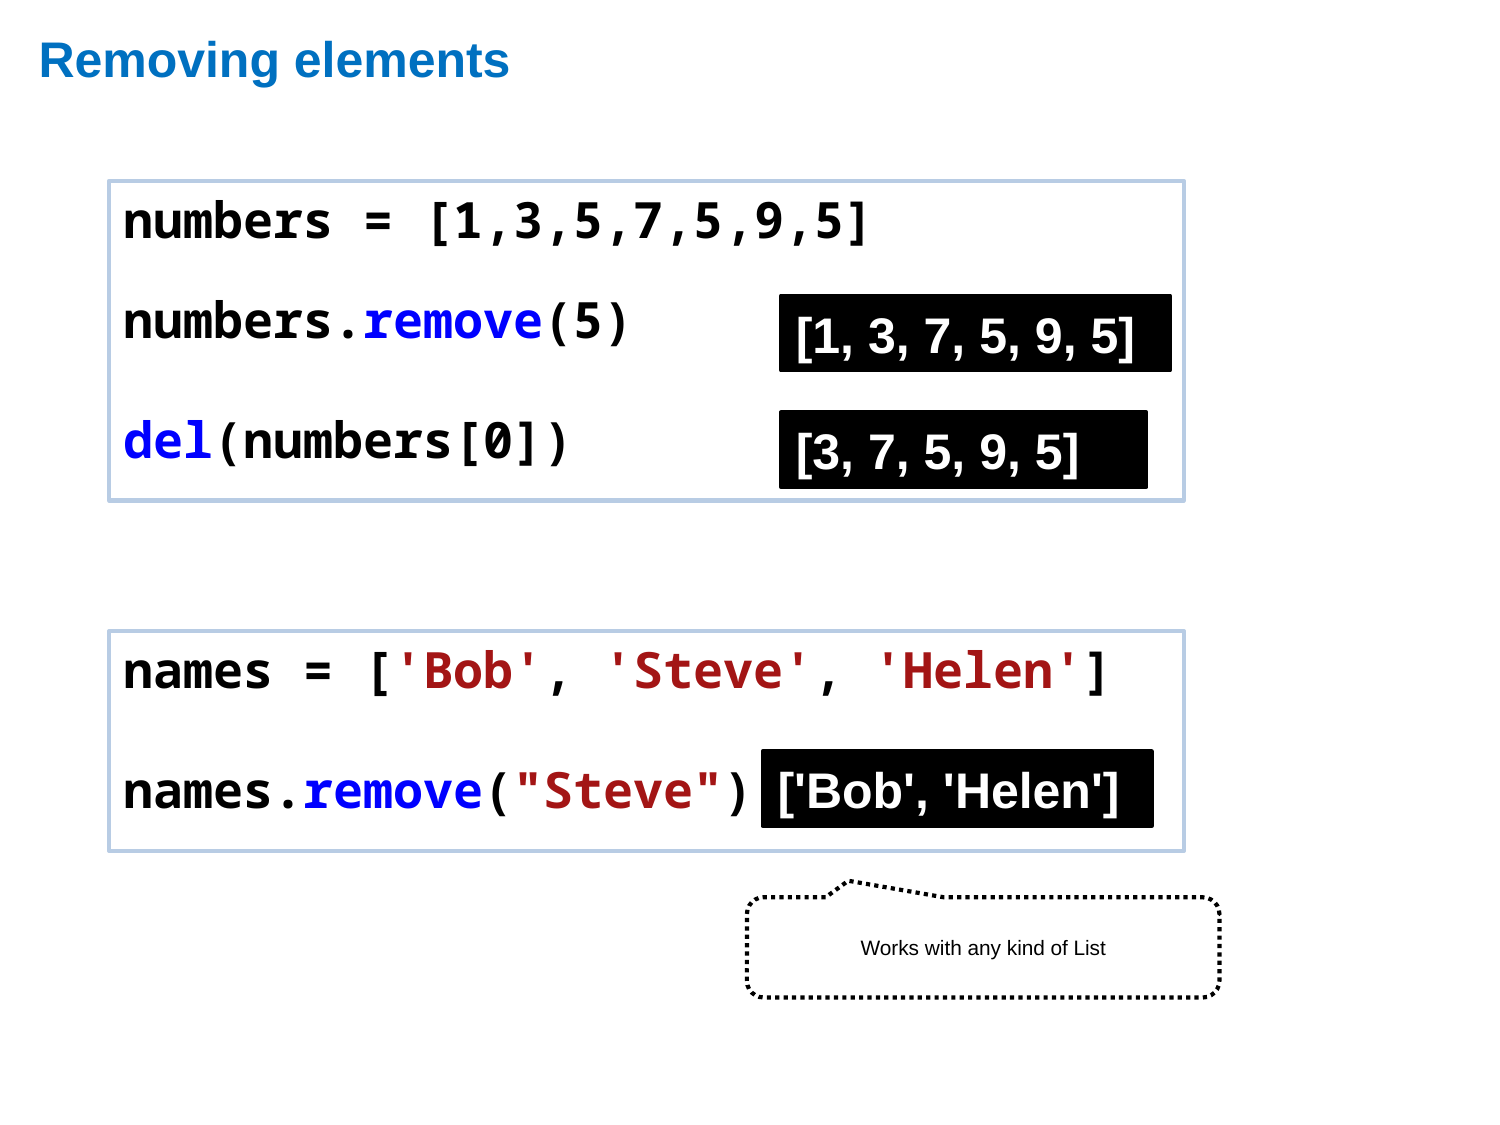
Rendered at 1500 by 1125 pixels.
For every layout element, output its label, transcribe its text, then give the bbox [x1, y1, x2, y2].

text_box names = ['Bob', 'Steve', 'Helen'] names.remove("Steve") [107, 629, 1186, 853]
text_box [3, 7, 5, 9, 5] [779, 410, 1148, 489]
text_box [1, 3, 7, 5, 9, 5] [779, 294, 1172, 372]
title Removing elements [23, 16, 1465, 99]
text_box ['Bob', 'Helen'] [761, 749, 1154, 828]
text_box Works with any kind of List [744, 878, 1222, 1000]
text_box numbers = [1,3,5,7,5,9,5] numbers.remove(5) del(numbers[0]) [107, 179, 1186, 503]
